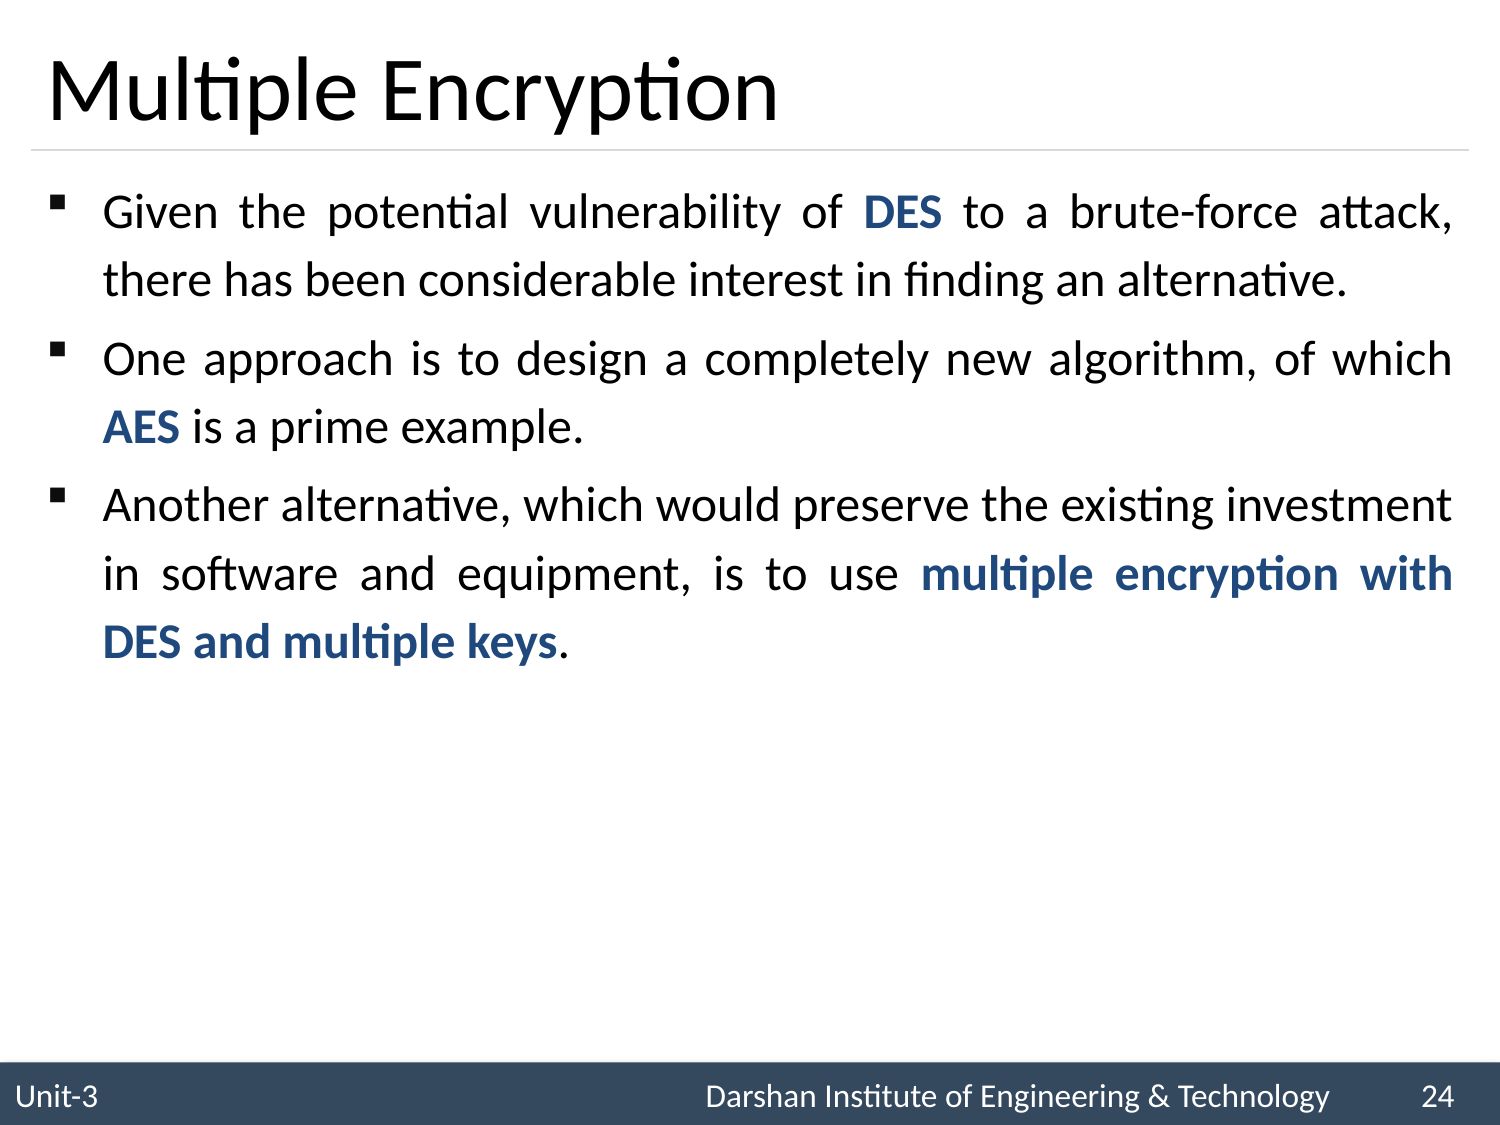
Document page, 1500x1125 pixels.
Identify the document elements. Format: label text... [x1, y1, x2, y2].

title Multiple Encryption [31, 17, 1469, 150]
list Given the potential vulnerability of DES to a brute-force attack, there has been considerable interest in finding an alternative. One approach is to design a completely new algorithm, of which AES is a prime example. Another alternative, which would preserve the existing investment in software and equipment, is to use multiple encryption with DES and multiple keys. [31, 162, 1469, 1038]
